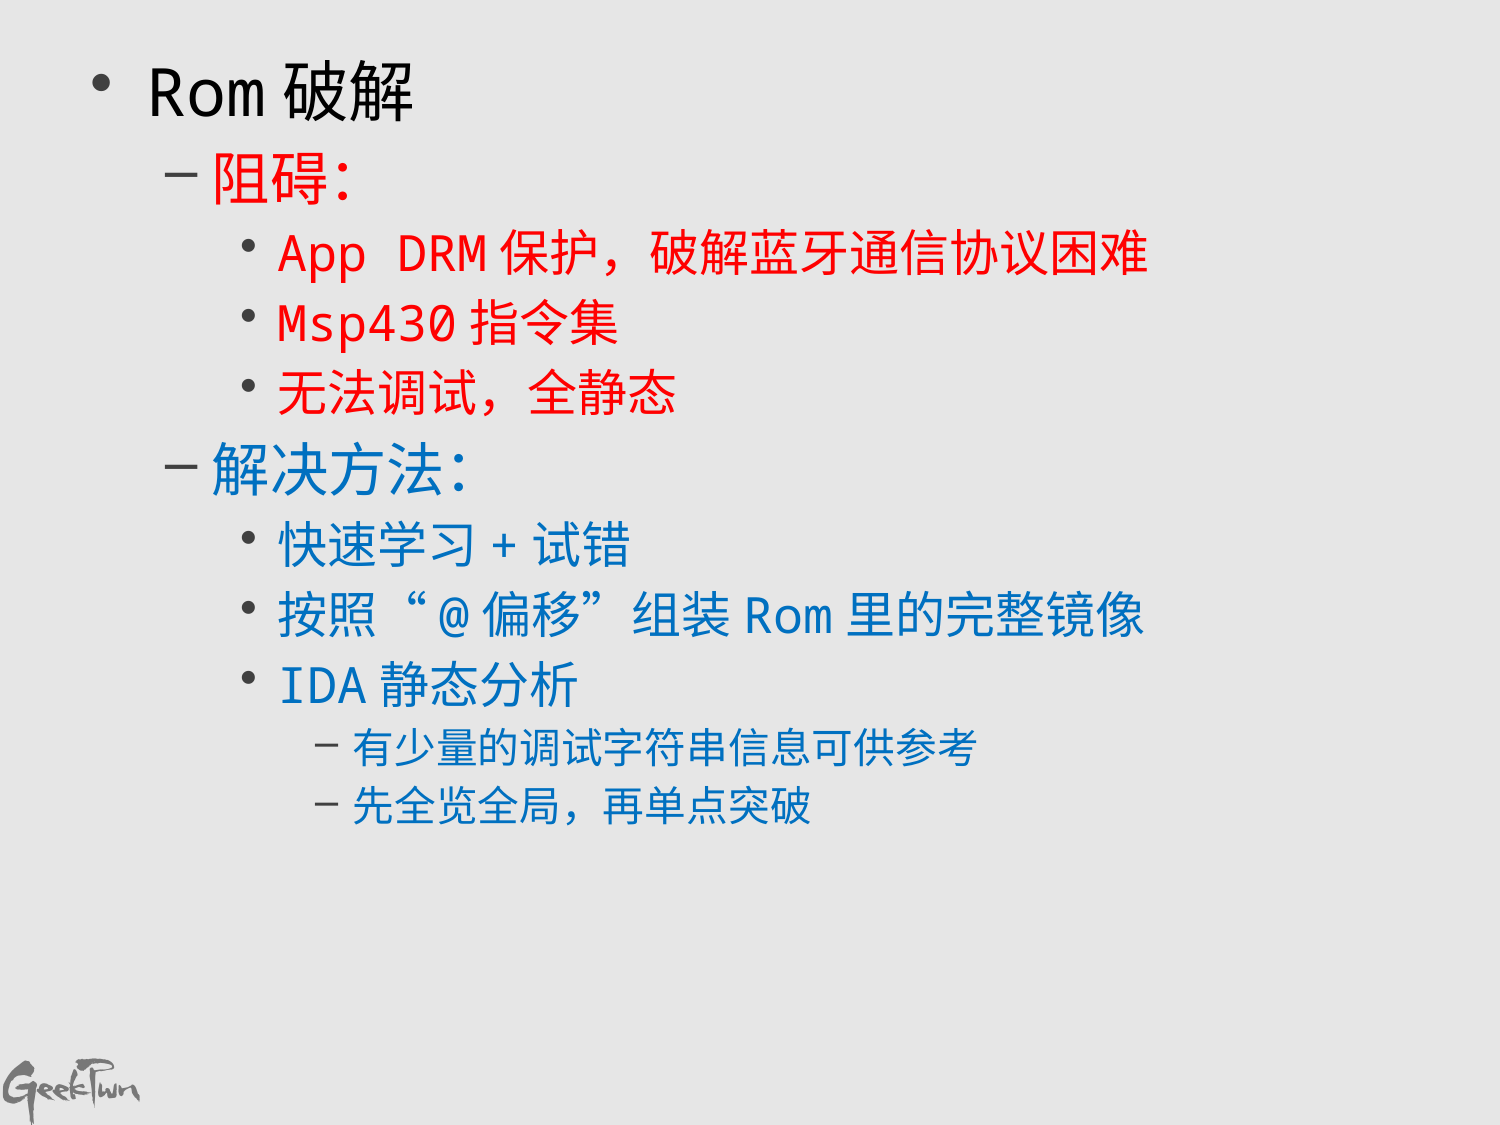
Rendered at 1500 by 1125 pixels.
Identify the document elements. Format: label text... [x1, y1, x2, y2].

picture [2, 1058, 140, 1125]
list Rom破解 阻碍： App DRM保护，破解蓝牙通信协议困难 Msp430指令集 无法调试，全静态 解决方法： 快速学习+试错 按照“@偏移”组装Rom里的完整镜像 IDA静态分析 有少量的调试字符串信息可供参考 先全览全局，再单点突破 [75, 42, 1425, 1047]
